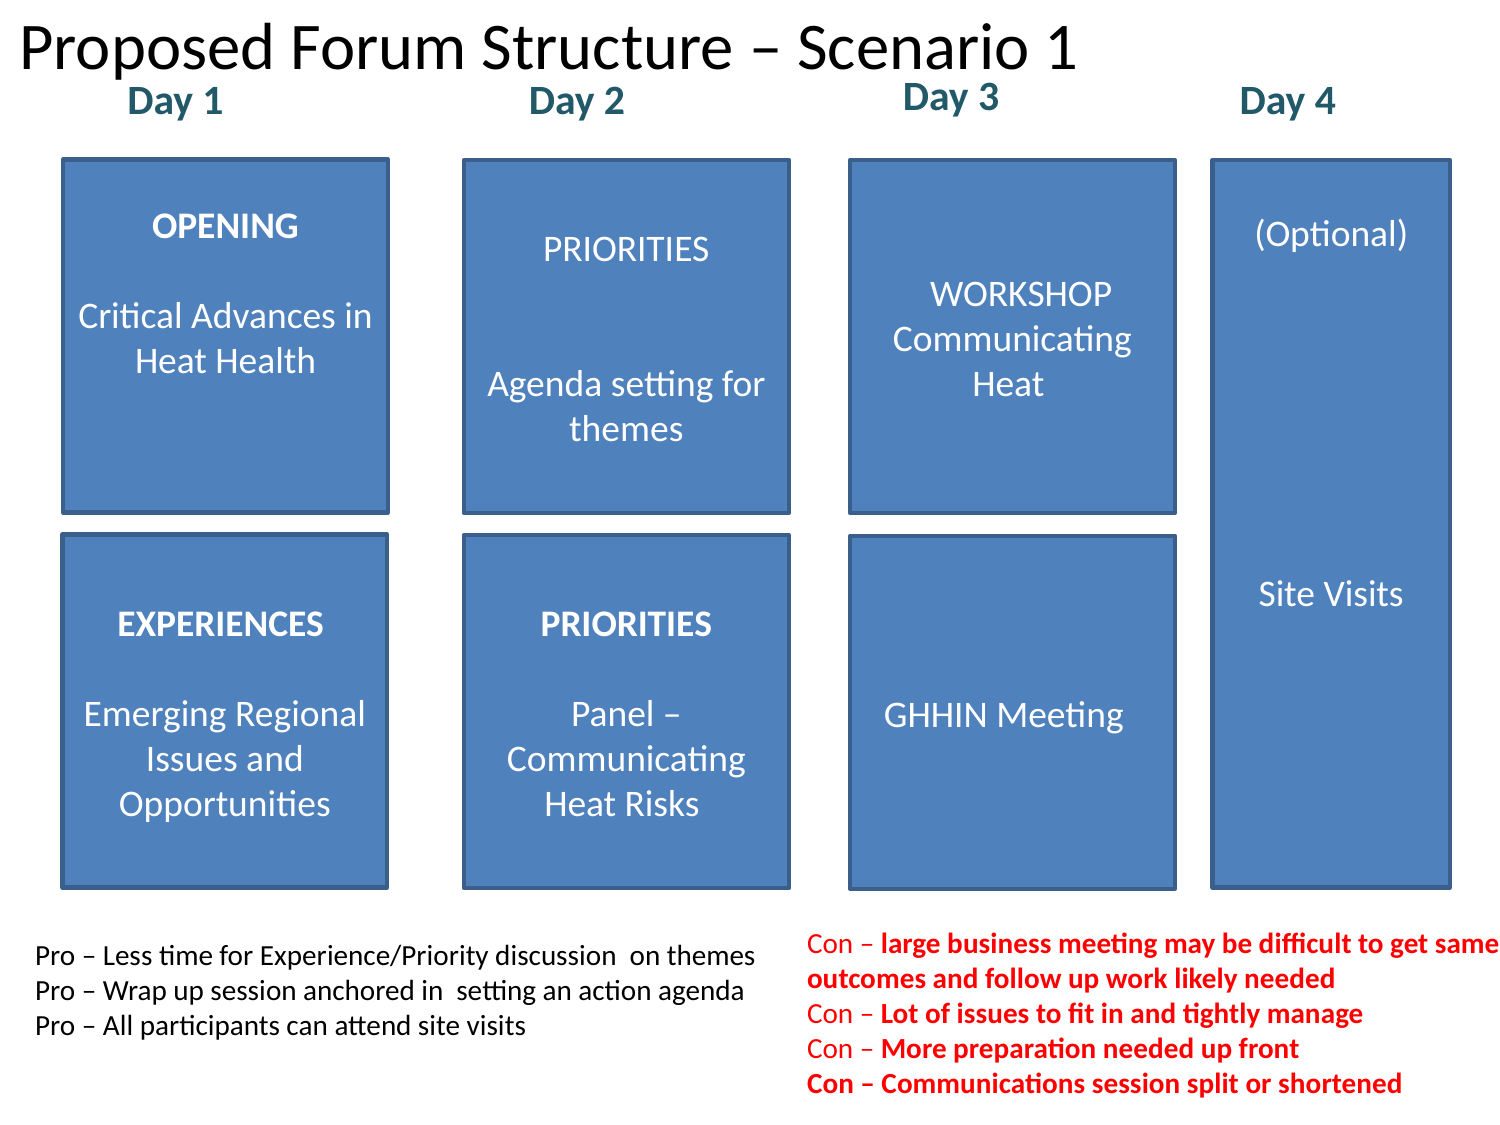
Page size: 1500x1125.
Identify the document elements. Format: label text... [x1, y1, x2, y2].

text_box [849, 159, 1176, 889]
text_box Proposed Forum Structure – Scenario 1 [4, 0, 1500, 93]
text_box Con – large business meeting may be difficult to get same outcomes and follow up work likely needed Con – Lot of issues to fit in and tightly manage Con – More preparation needed up front Con – Communications session split or shortened [792, 916, 1500, 1107]
text_box Pro – Less time for Experience/Priority discussion on themes Pro – Wrap up session anchored in setting an action agenda Pro – All participants can attend site visits [20, 930, 792, 1083]
list [75, 177, 1425, 921]
text_box (Optional) Site Visits [1210, 158, 1452, 890]
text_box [463, 159, 790, 889]
text_box Day 1 [112, 65, 338, 130]
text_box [62, 159, 389, 888]
text_box Day 2 [513, 65, 739, 130]
text_box Day 3 [888, 61, 1114, 127]
text_box Day 4 [1224, 65, 1450, 130]
